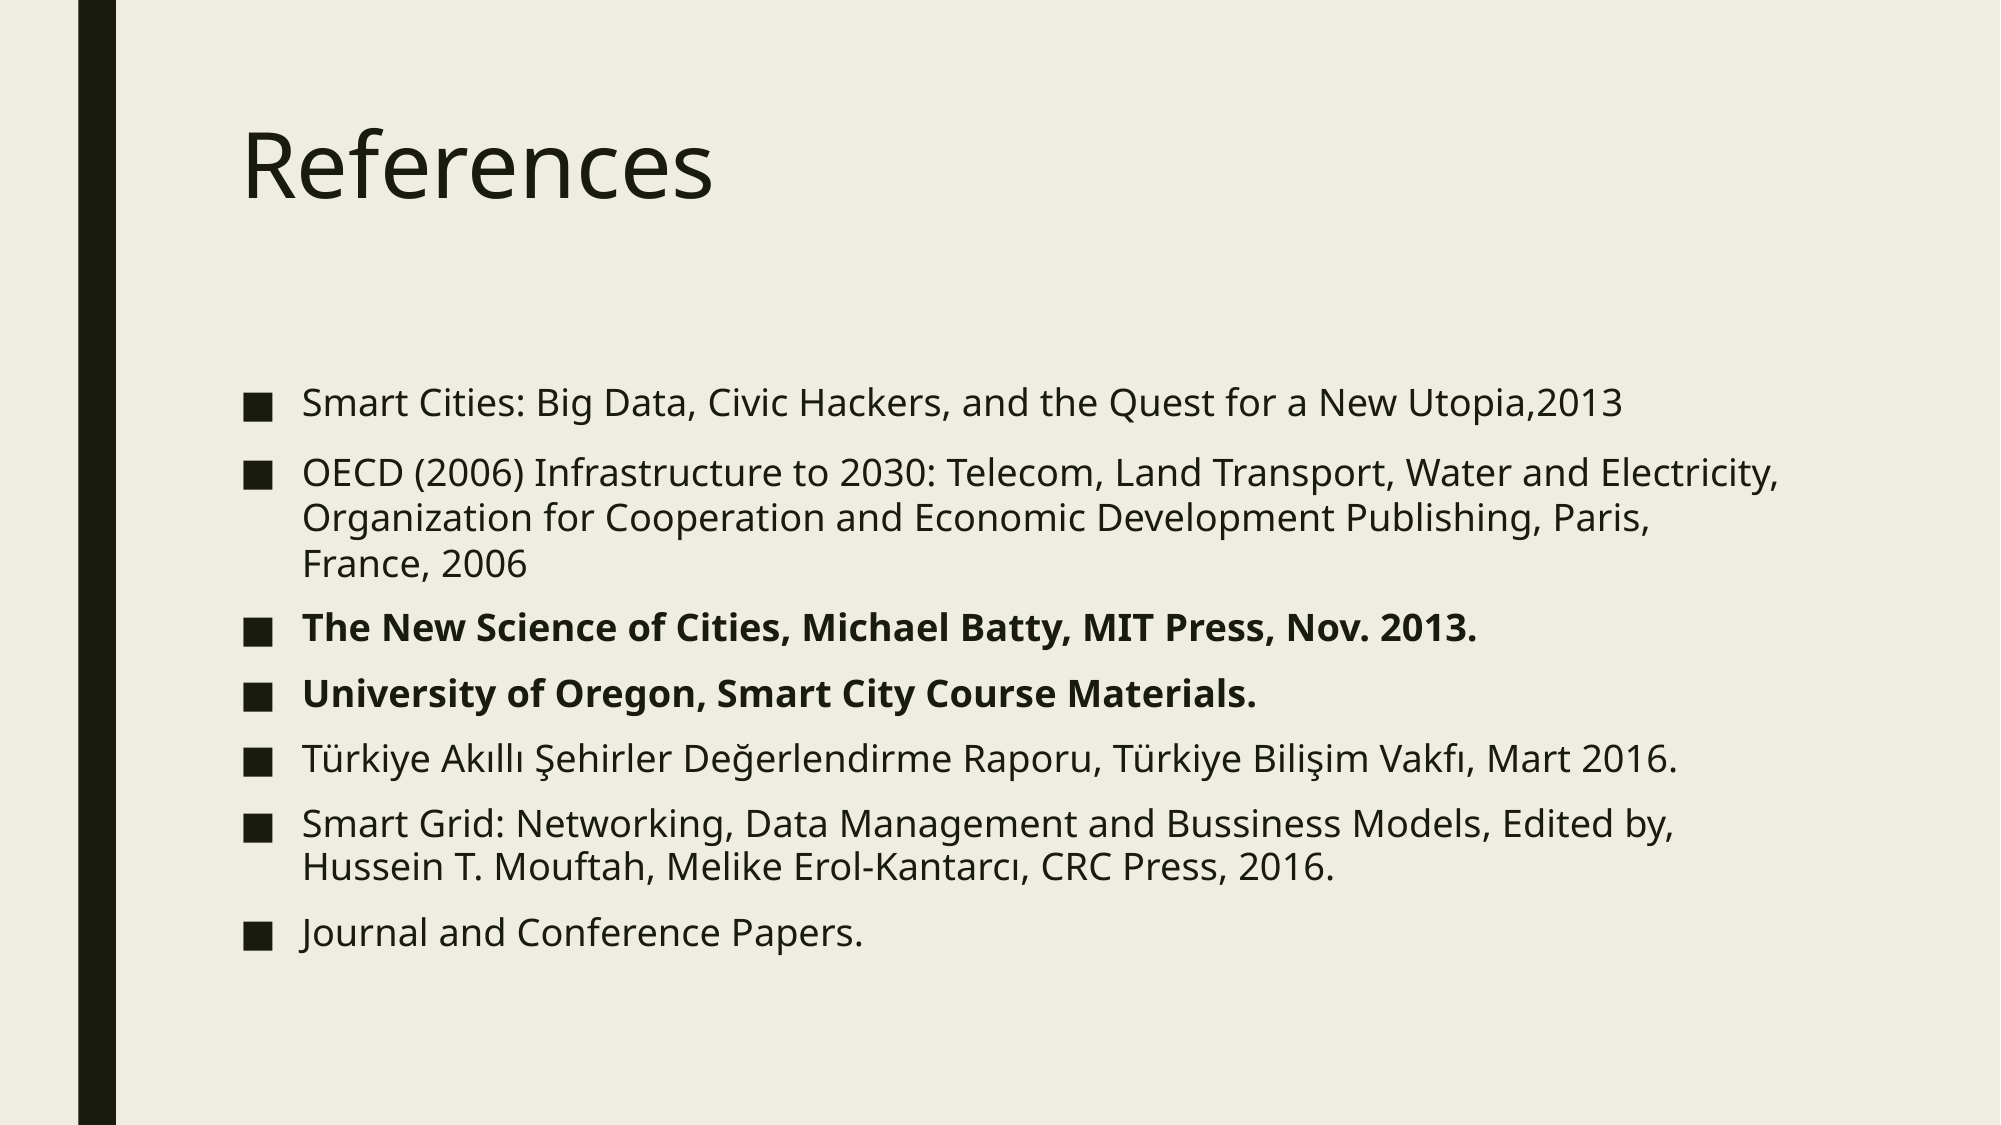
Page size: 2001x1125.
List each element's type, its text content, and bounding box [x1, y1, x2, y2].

title References [225, 112, 1800, 357]
list Smart Cities: Big Data, Civic Hackers, and the Quest for a New Utopia,2013 OECD (2006) Infrastructure to 2030: Telecom, Land Transport, Water and Electricity, Organization for Cooperation and Economic Development Publishing, Paris, France, 2006 The New Science of Cities, Michael Batty, MIT Press, Nov. 2013. University of Oregon, Smart City Course Materials. Türkiye Akıllı Şehirler Değerlendirme Raporu, Türkiye Bilişim Vakfı, Mart 2016. Smart Grid: Networking, Data Management and Bussiness Models, Edited by, Hussein T. Mouftah, Melike Erol-Kantarcı, CRC Press, 2016. Journal and Conference Papers. [225, 375, 1800, 963]
